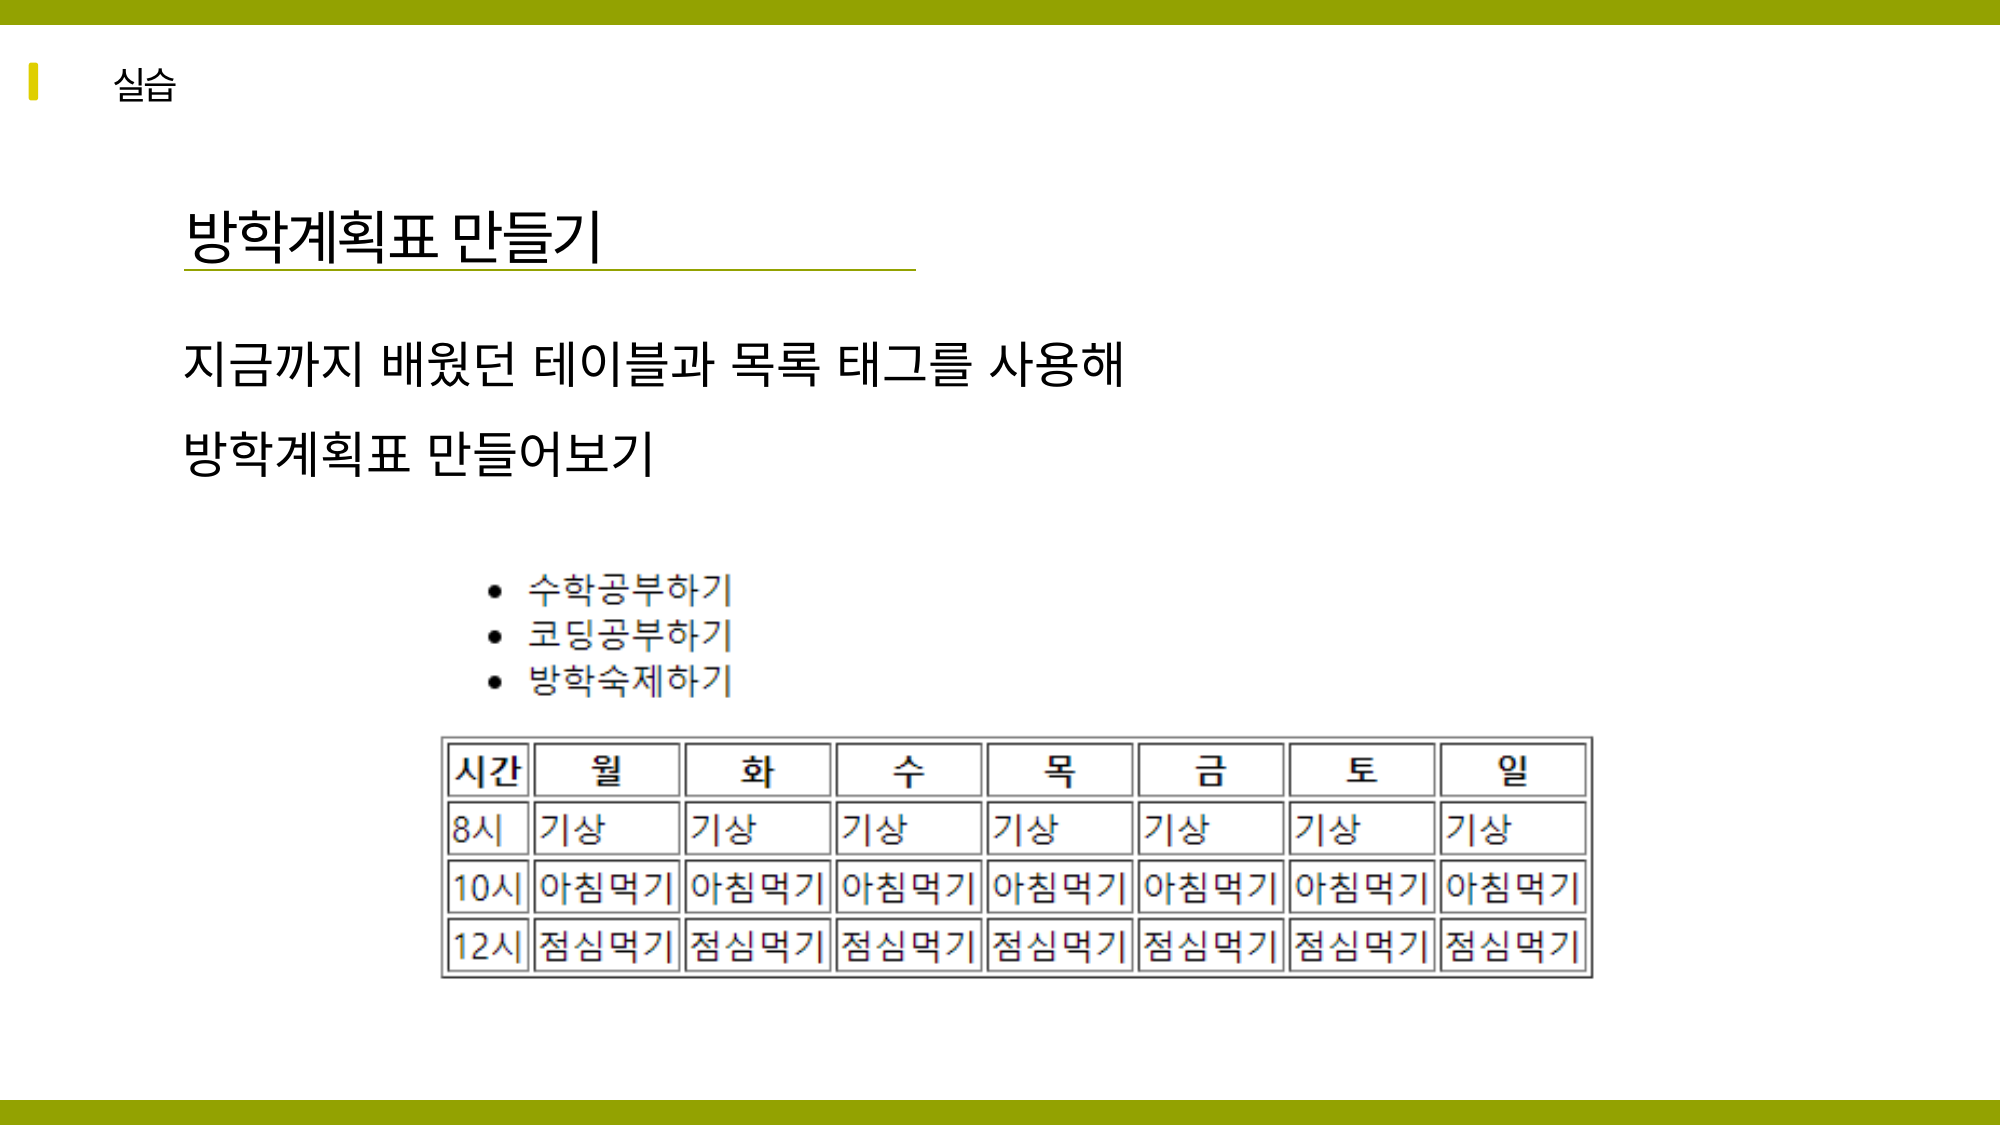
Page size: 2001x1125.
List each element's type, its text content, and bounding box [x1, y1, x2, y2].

text_box 실습 [0, 54, 291, 115]
text_box [0, 0, 2000, 26]
text_box [0, 1099, 2000, 1125]
picture [435, 551, 1611, 992]
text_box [168, 193, 1444, 482]
